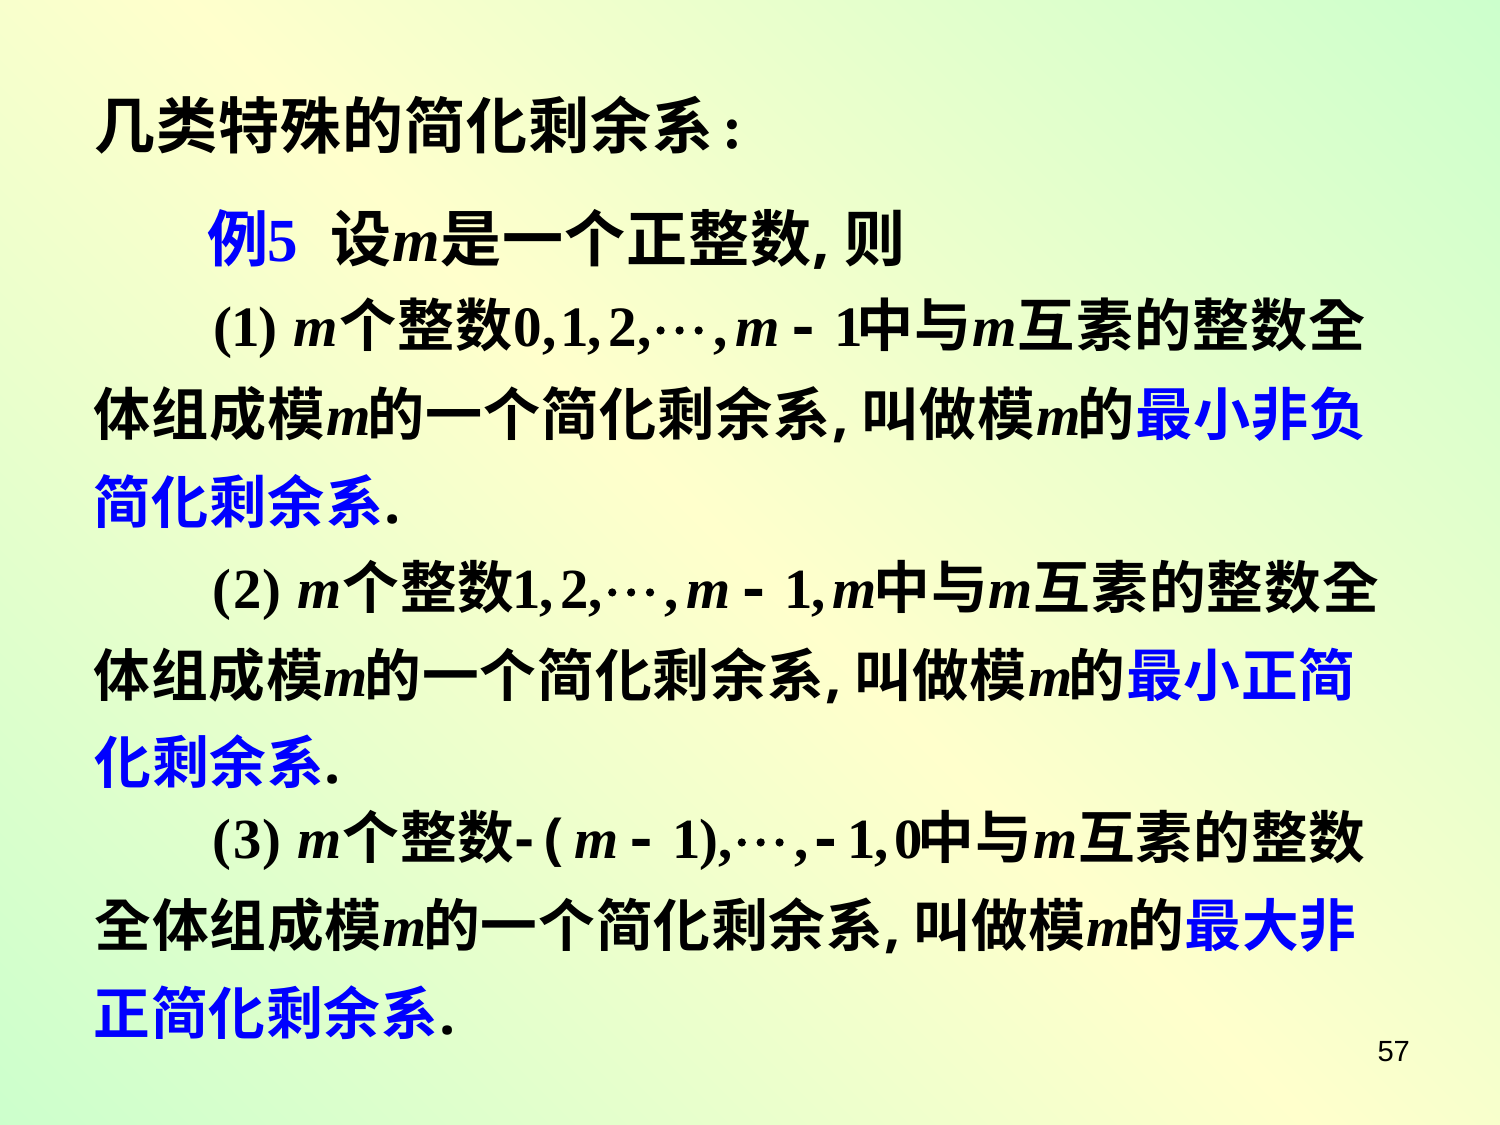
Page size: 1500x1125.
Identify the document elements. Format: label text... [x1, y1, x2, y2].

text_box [199, 199, 913, 282]
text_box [87, 87, 748, 169]
slide_number 57 [1074, 1024, 1425, 1103]
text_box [87, 549, 1388, 801]
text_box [87, 799, 1374, 1051]
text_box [87, 287, 1375, 541]
